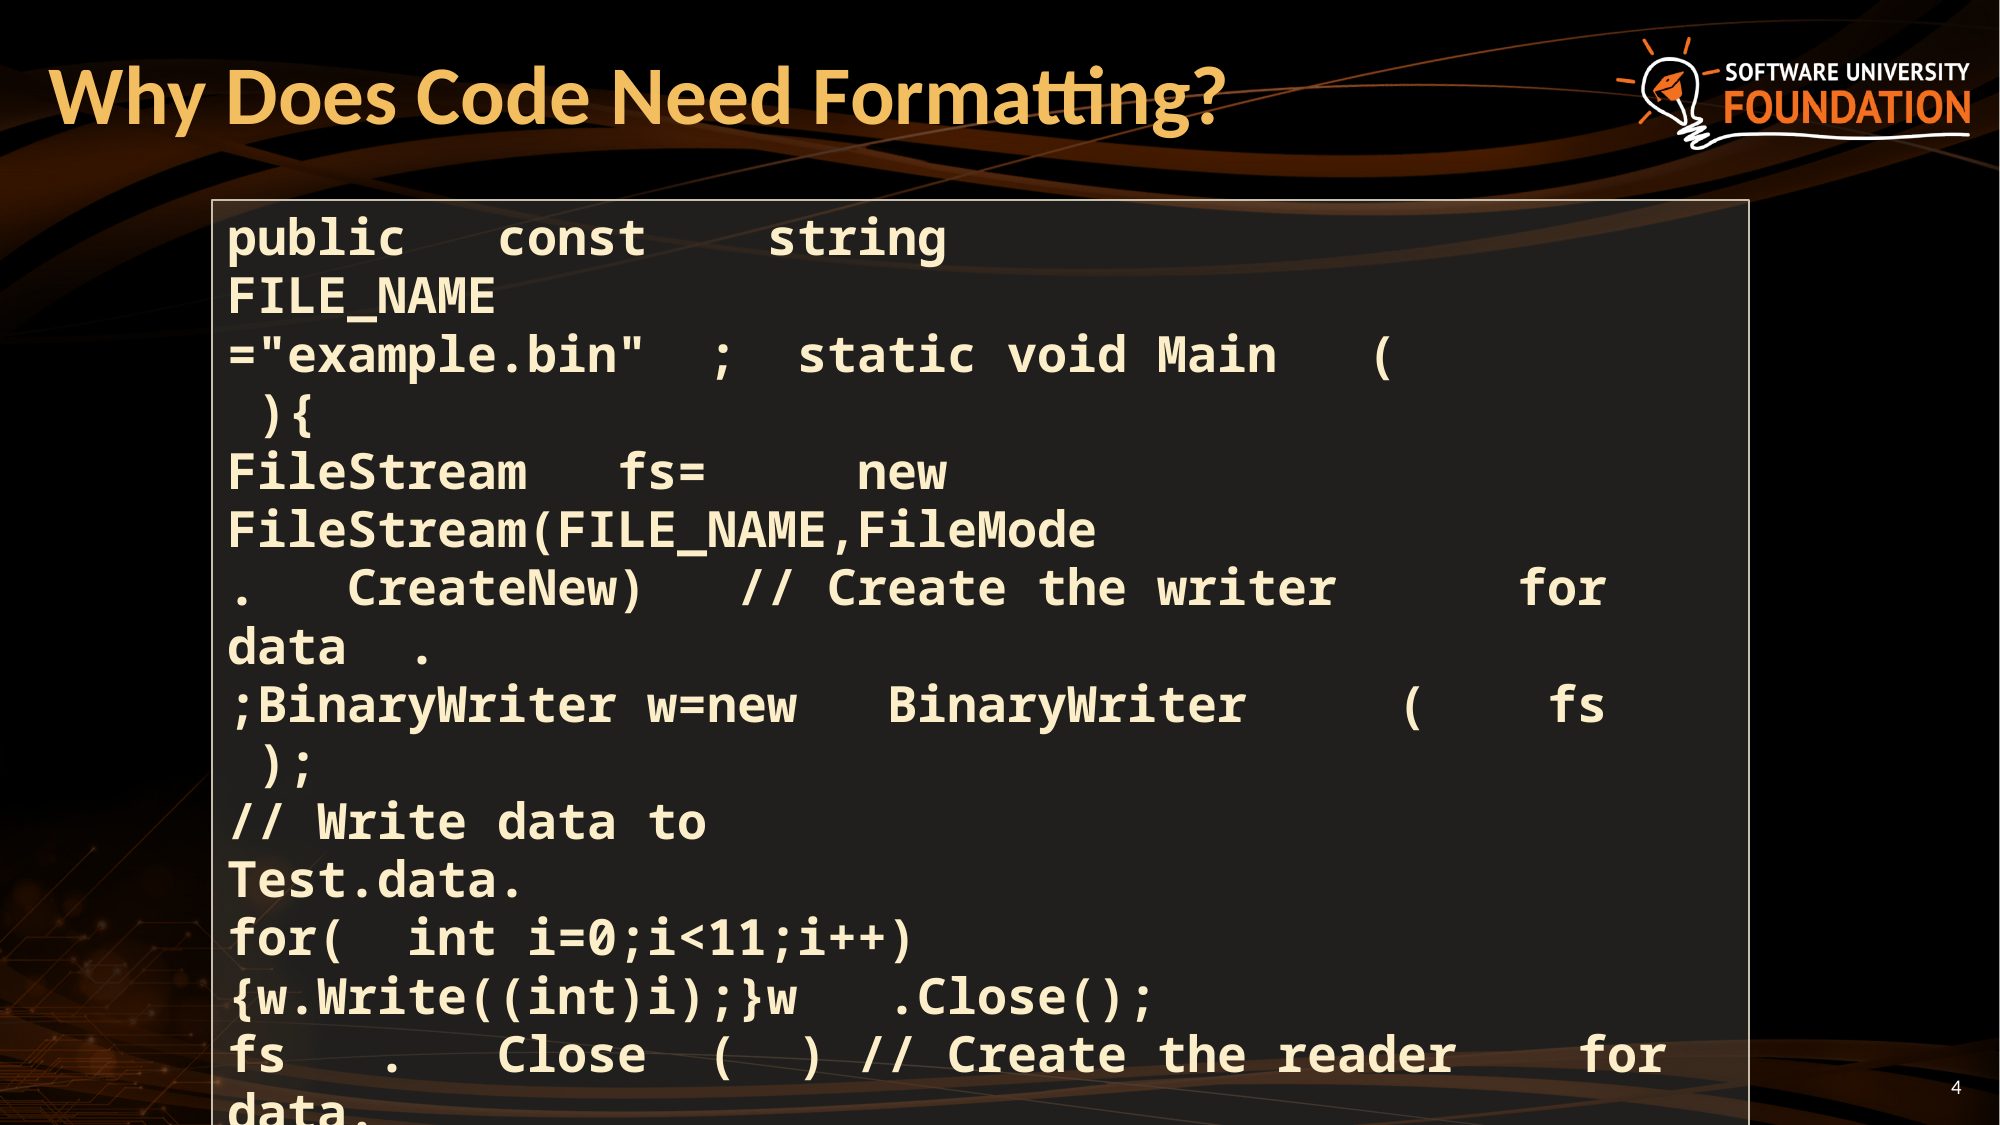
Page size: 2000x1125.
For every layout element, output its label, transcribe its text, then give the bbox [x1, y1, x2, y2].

picture [0, 0, 2000, 1125]
title Why Does Code Need Formatting? [30, 6, 1602, 189]
slide_number 4 [1897, 1070, 1968, 1103]
text_box public const string FILE_NAME ="example.bin" ; static void Main ( ){ FileStream fs= new FileStream(FILE_NAME,FileMode . CreateNew) // Create the writer for data . ;BinaryWriter w=new BinaryWriter ( fs ); // Write data to Test.data. for( int i=0;i<11;i++){w.Write((int)i);}w .Close(); fs . Close ( ) // Create the reader for data. ;fs=new FileStream(FILE_NAME,FileMode. Open , FileAccess.Read) ;BinaryReader r = new BinaryReader(fs); // Read data from Test.data. for (int i = 0; i < 11; i++){ Console .WriteLine (r.ReadInt32 ()) ;}r . Close ( ); fs . Close ( ) ; } [212, 199, 1750, 1125]
